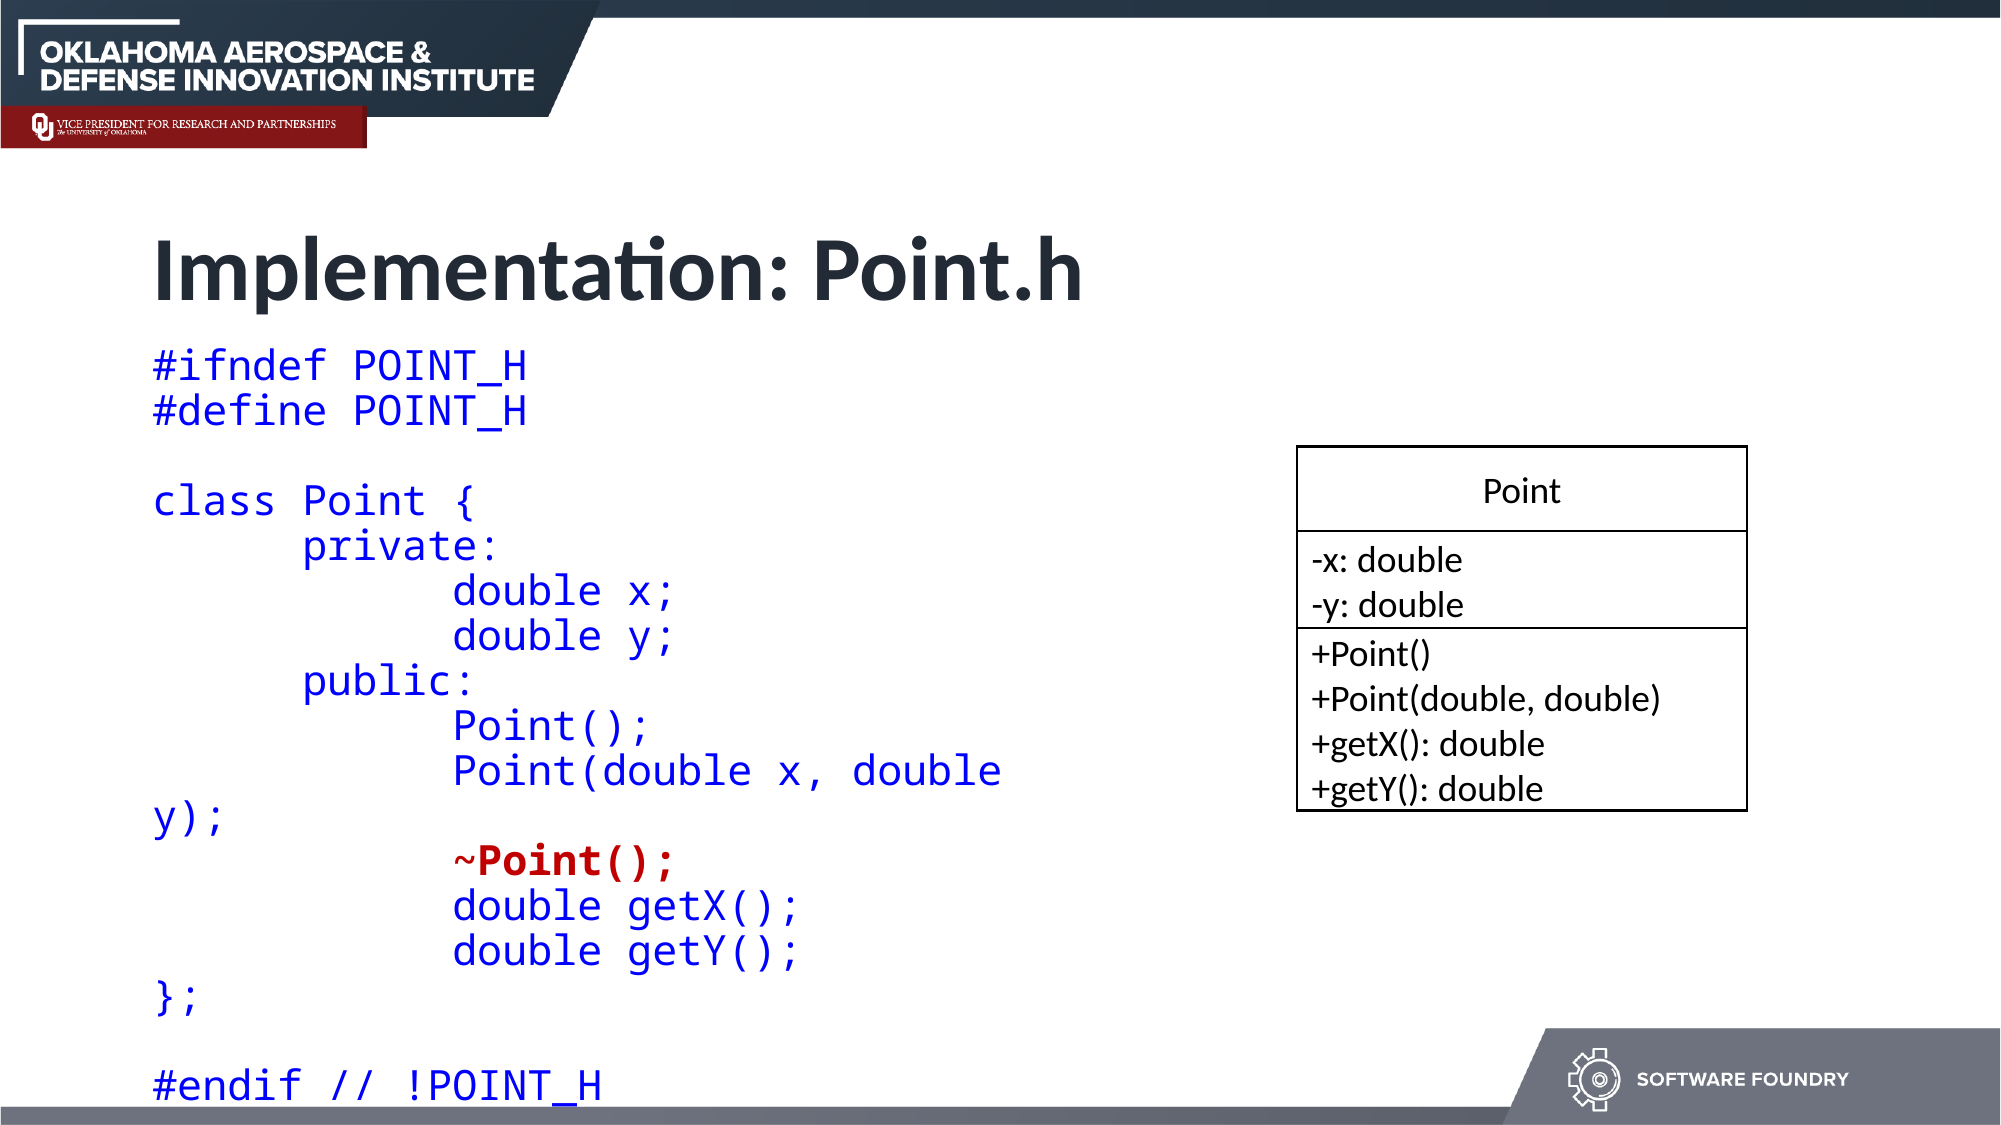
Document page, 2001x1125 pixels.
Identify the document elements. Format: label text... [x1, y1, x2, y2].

list #ifndef POINT_H #define POINT_H class Point { private: double x; double y; public: Point(); Point(double x, double y); ~Point(); double getX(); double getY(); }; #endif // !POINT_H [137, 336, 1064, 1051]
picture [0, 0, 2001, 1125]
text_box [1296, 446, 1748, 811]
title Implementation: Point.h [137, 213, 1863, 315]
